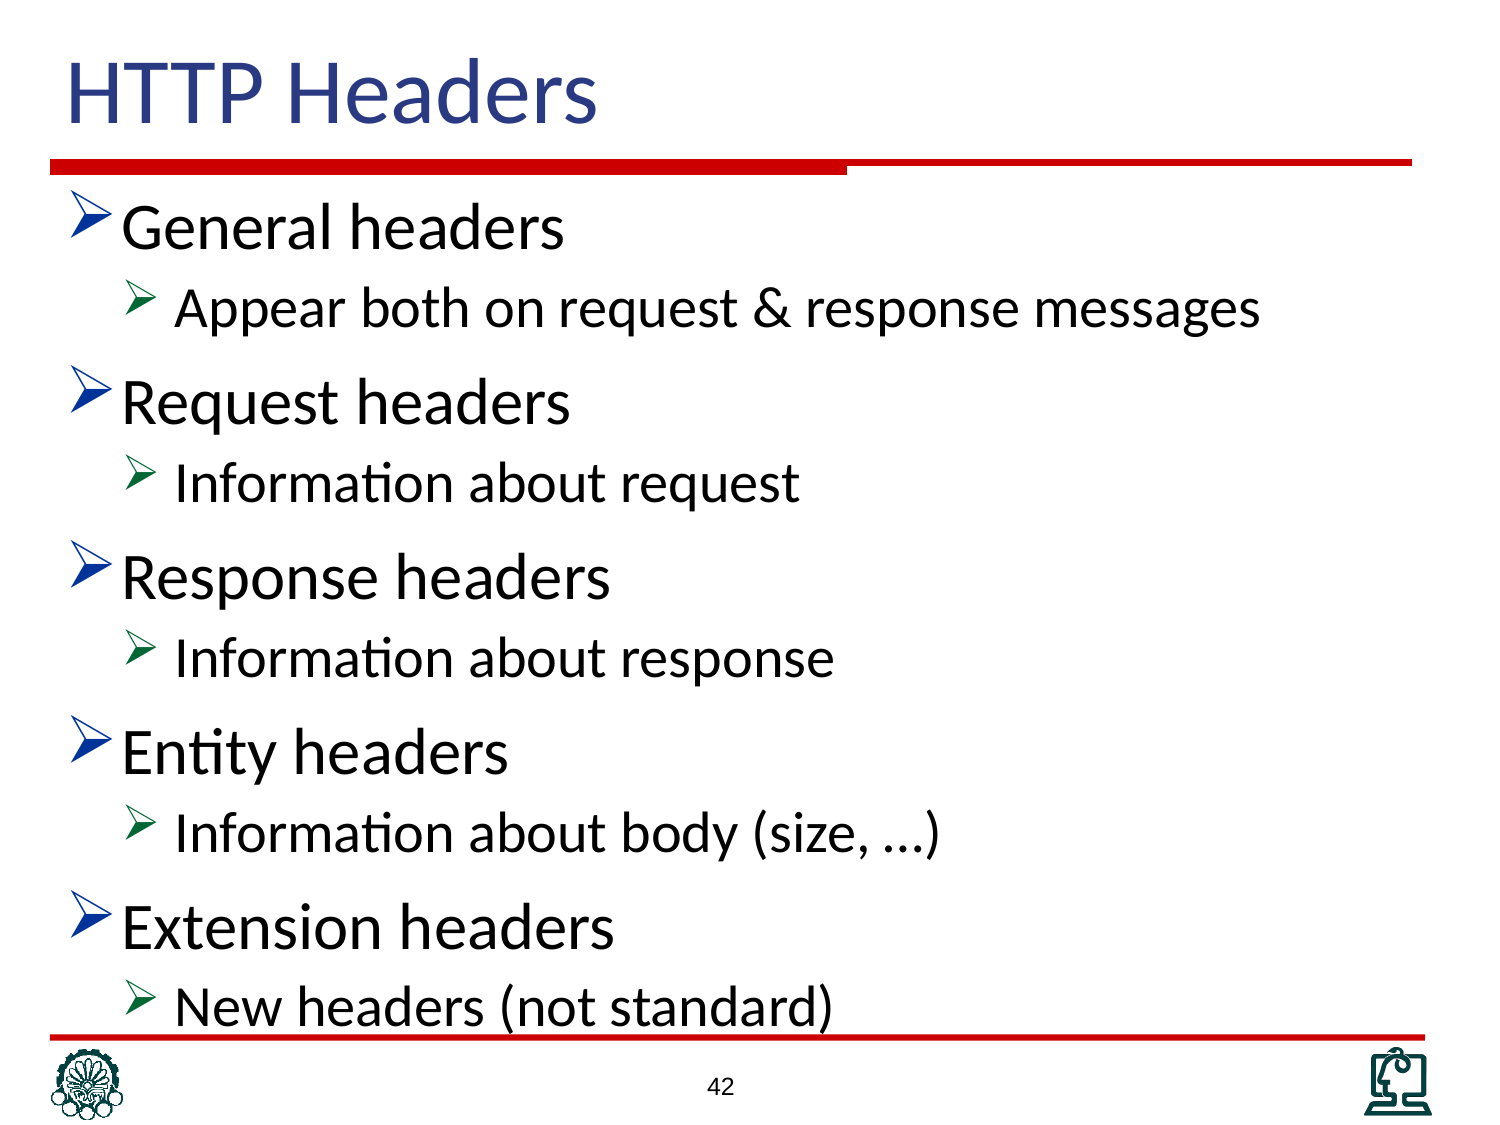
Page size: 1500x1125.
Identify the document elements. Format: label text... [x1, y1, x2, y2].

picture [50, 1047, 125, 1122]
slide_number 42 [649, 1062, 751, 1103]
title HTTP Headers [49, 24, 1438, 151]
list General headers Appear both on request & response messages Request headers Information about request Response headers Information about response Entity headers Information about body (size, …) Extension headers New headers (not standard) [49, 174, 1426, 1026]
picture [1362, 1045, 1438, 1119]
